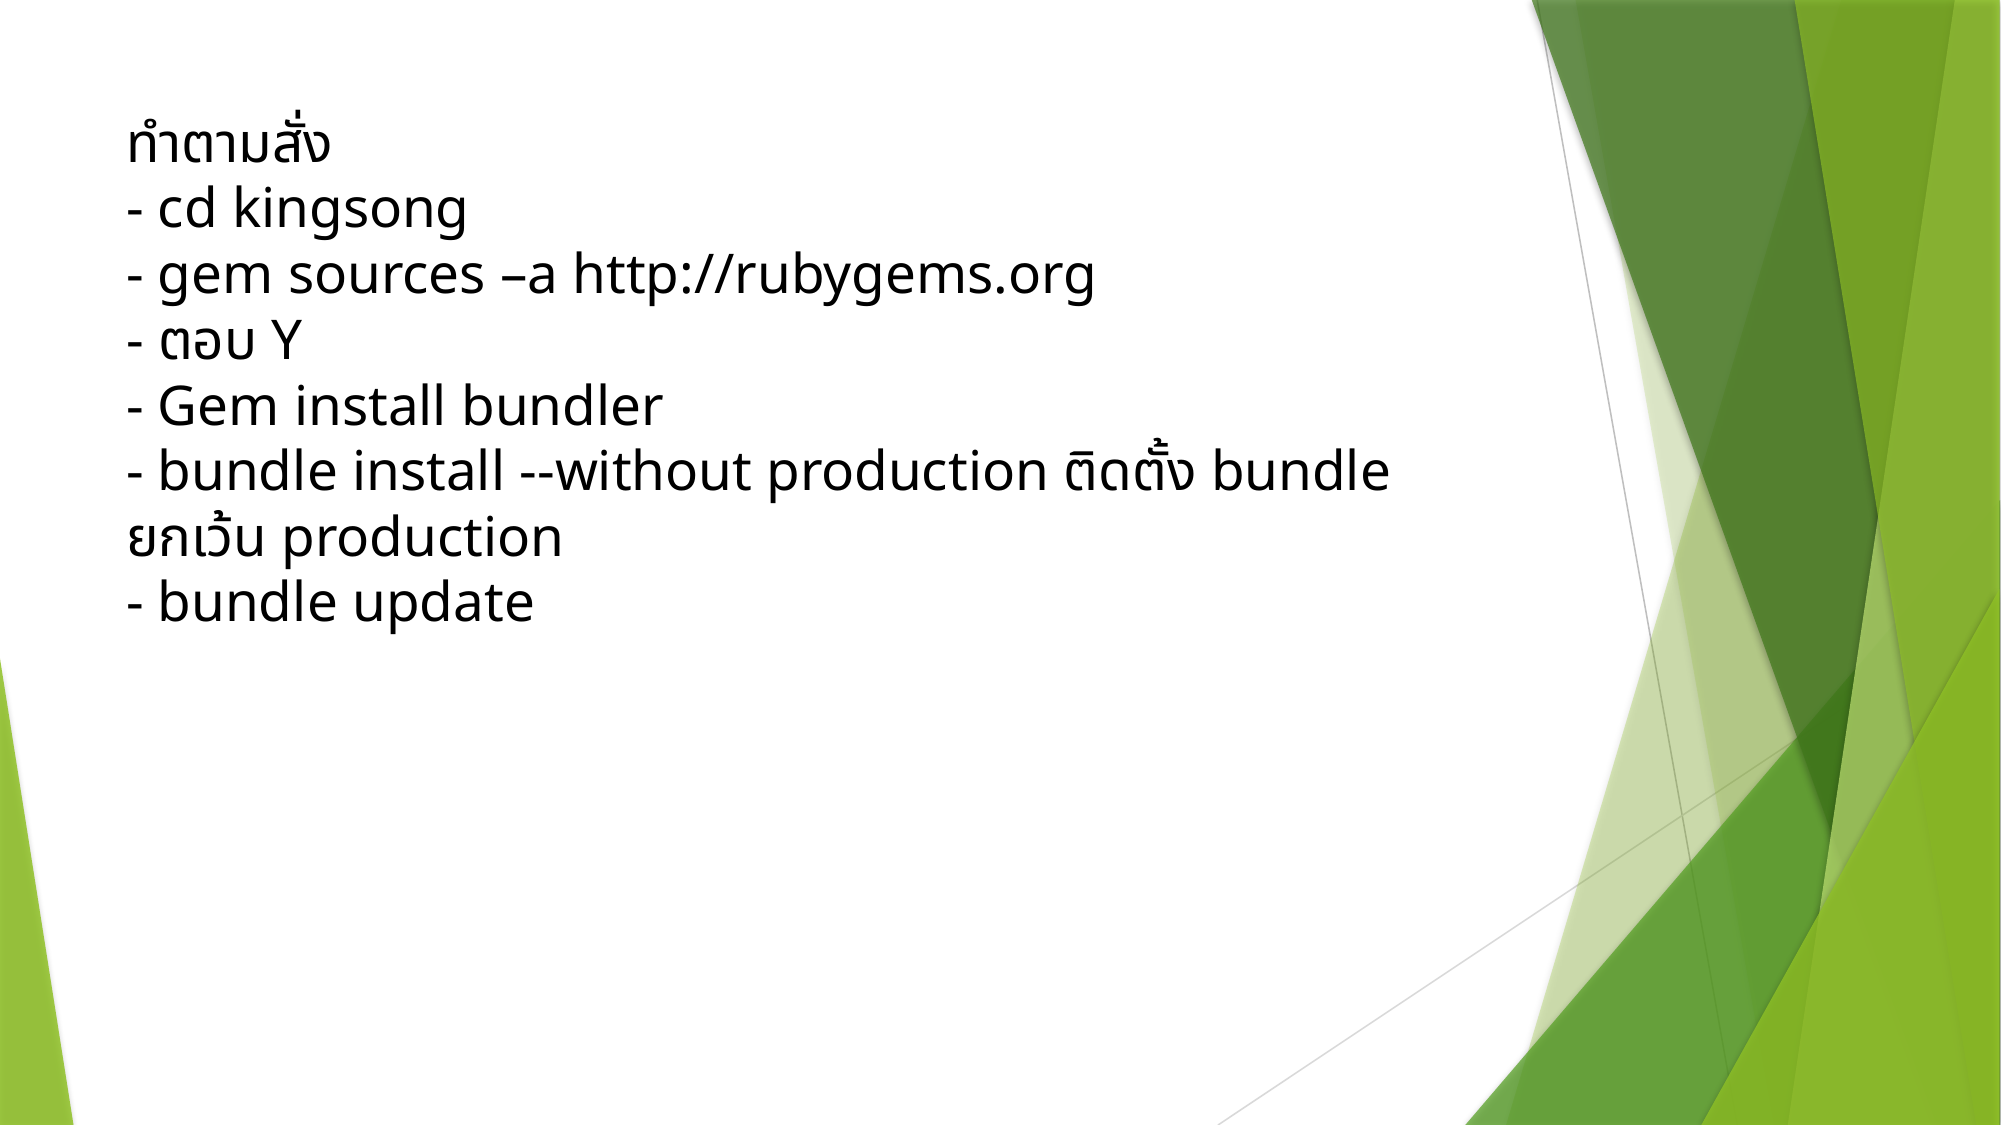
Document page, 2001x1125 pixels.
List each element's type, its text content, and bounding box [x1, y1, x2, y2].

title ทำตามสั่ง - cd kingsong - gem sources –a http://rubygems.org - ตอบ Y - Gem install bundler - bundle install --without production ติดตั้ง bundle ยกเว้น production - bundle update [111, 99, 1522, 709]
